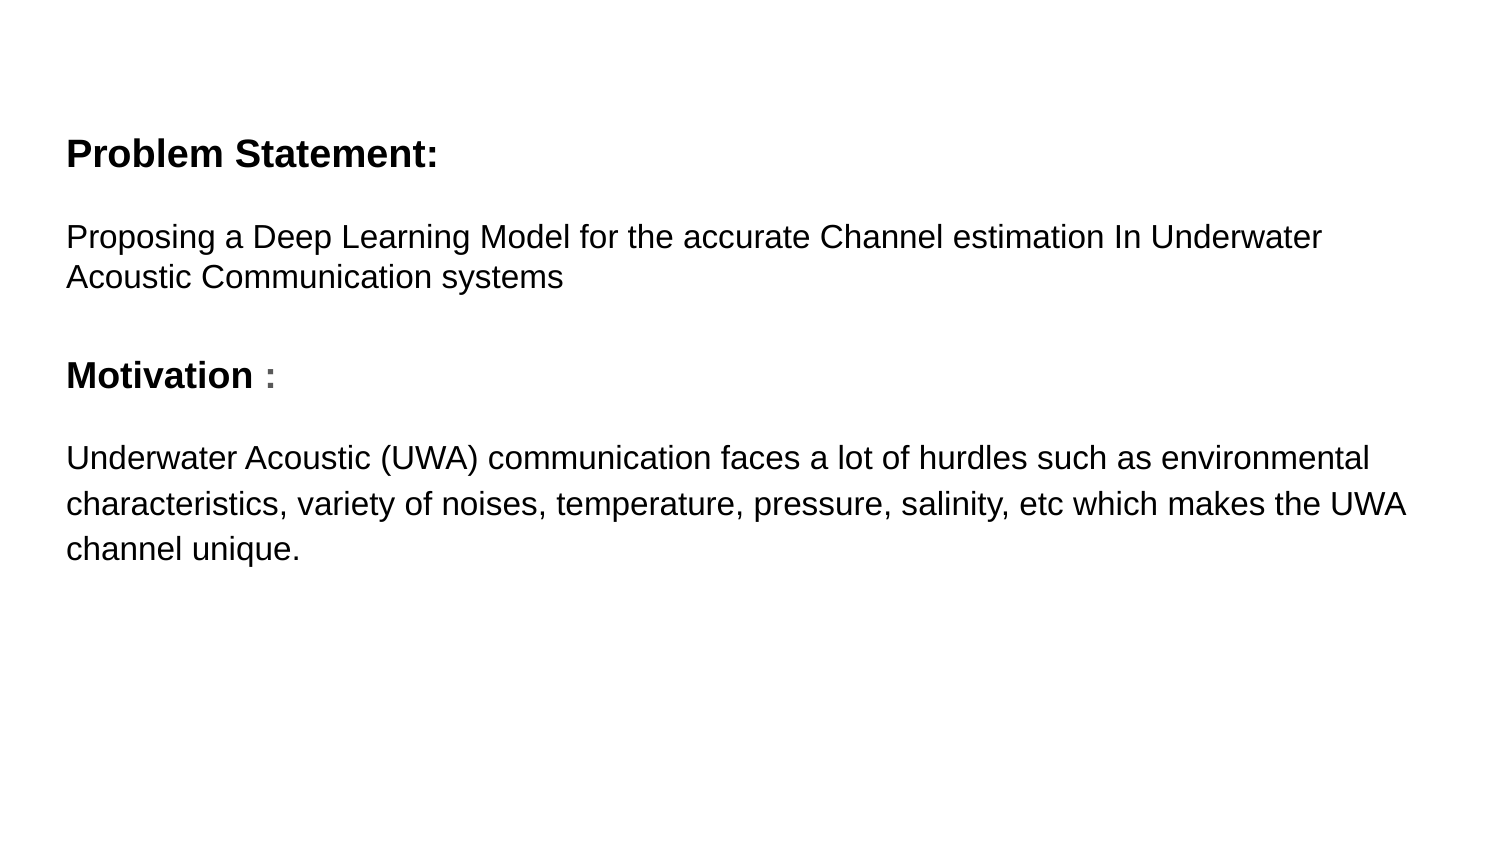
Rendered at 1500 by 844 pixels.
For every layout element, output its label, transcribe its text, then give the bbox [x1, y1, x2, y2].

title Problem Statement: Proposing a Deep Learning Model for the accurate Channel estimation In Underwater Acoustic Communication systems [51, 112, 1449, 316]
list Motivation : Underwater Acoustic (UWA) communication faces a lot of hurdles such as environmental characteristics, variety of noises, temperature, pressure, salinity, etc which makes the UWA channel unique. [51, 329, 1449, 807]
